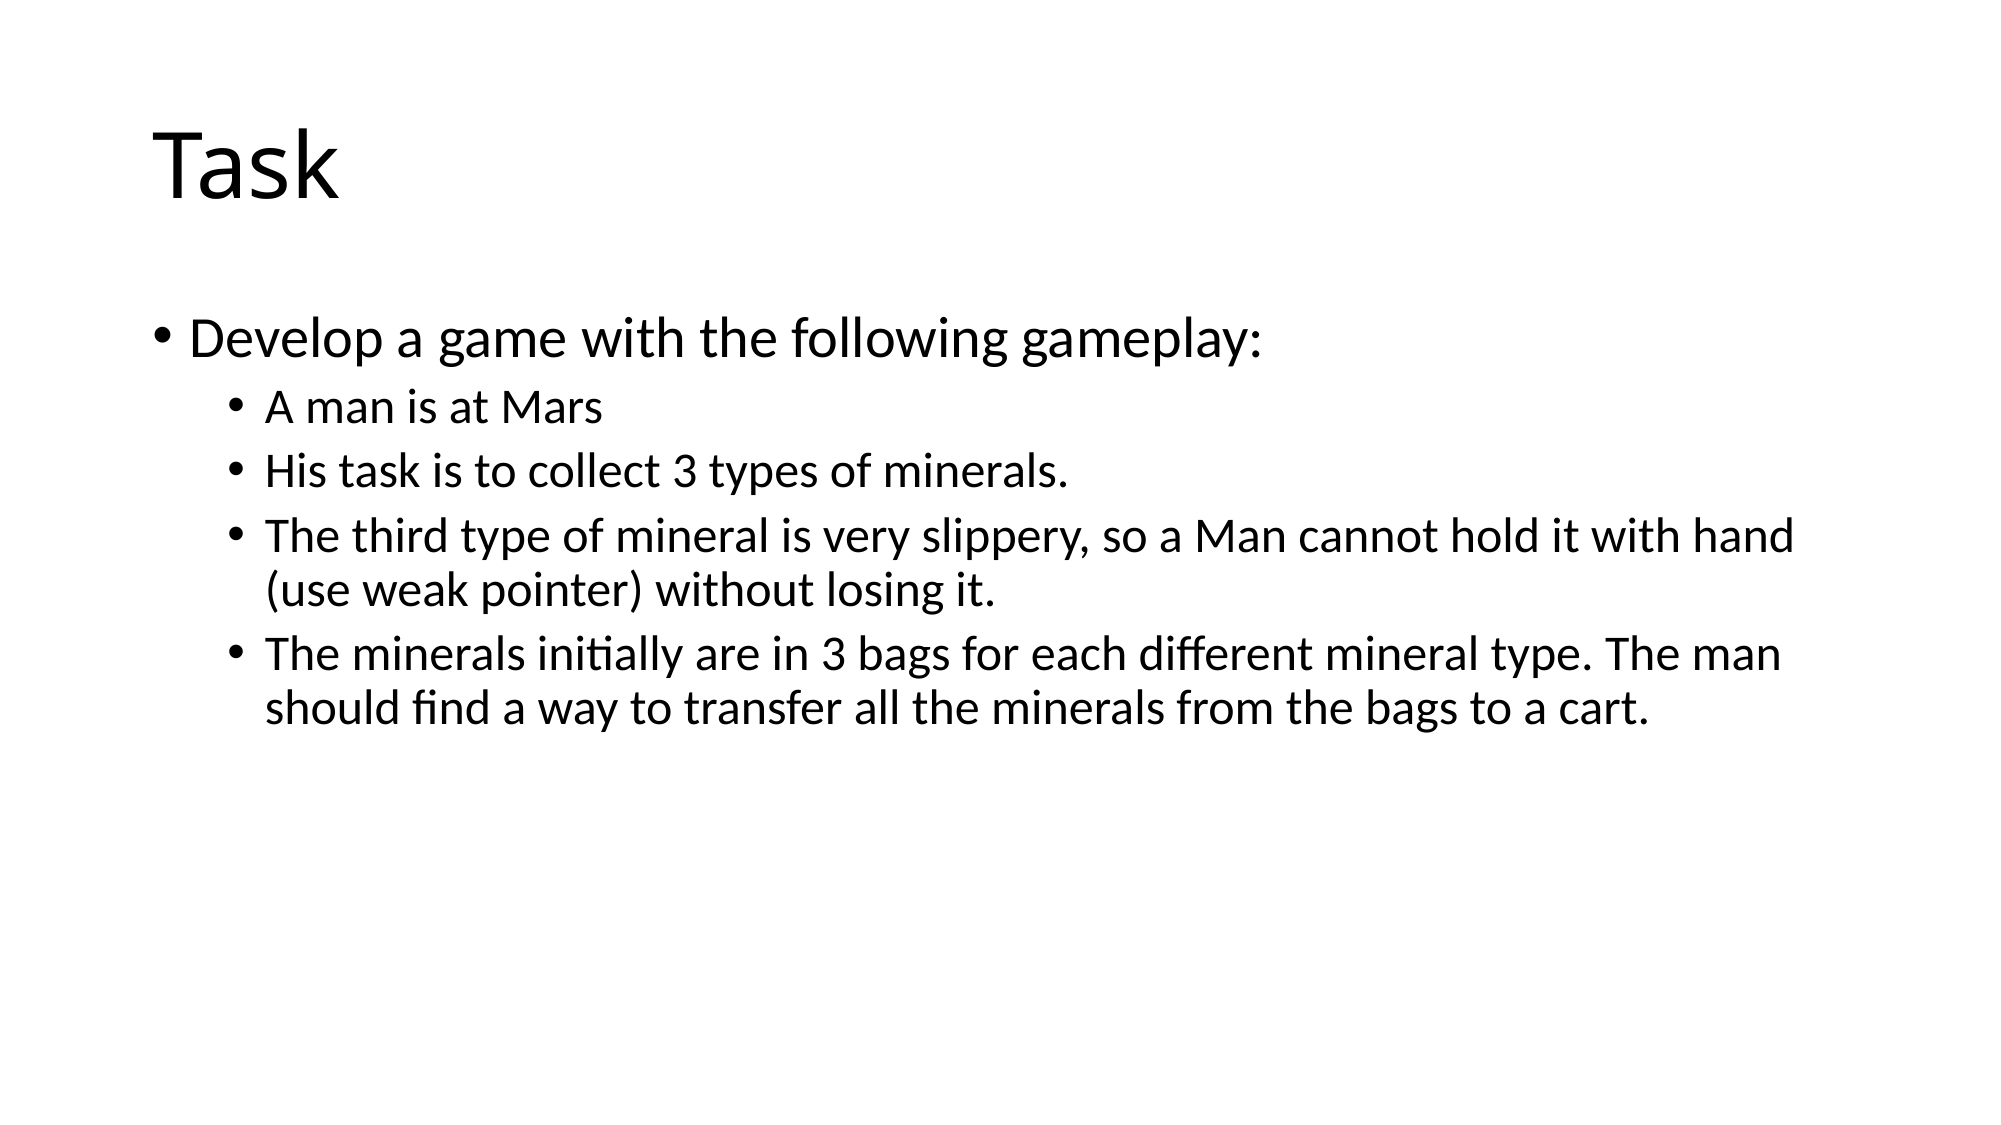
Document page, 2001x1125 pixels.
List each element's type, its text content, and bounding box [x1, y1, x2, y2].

title Task [137, 59, 1863, 278]
list Develop a game with the following gameplay: A man is at Mars His task is to collect 3 types of minerals. The third type of mineral is very slippery, so a Man cannot hold it with hand (use weak pointer) without losing it. The minerals initially are in 3 bags for each different mineral type. The man should find a way to transfer all the minerals from the bags to a cart. [137, 299, 1863, 1014]
